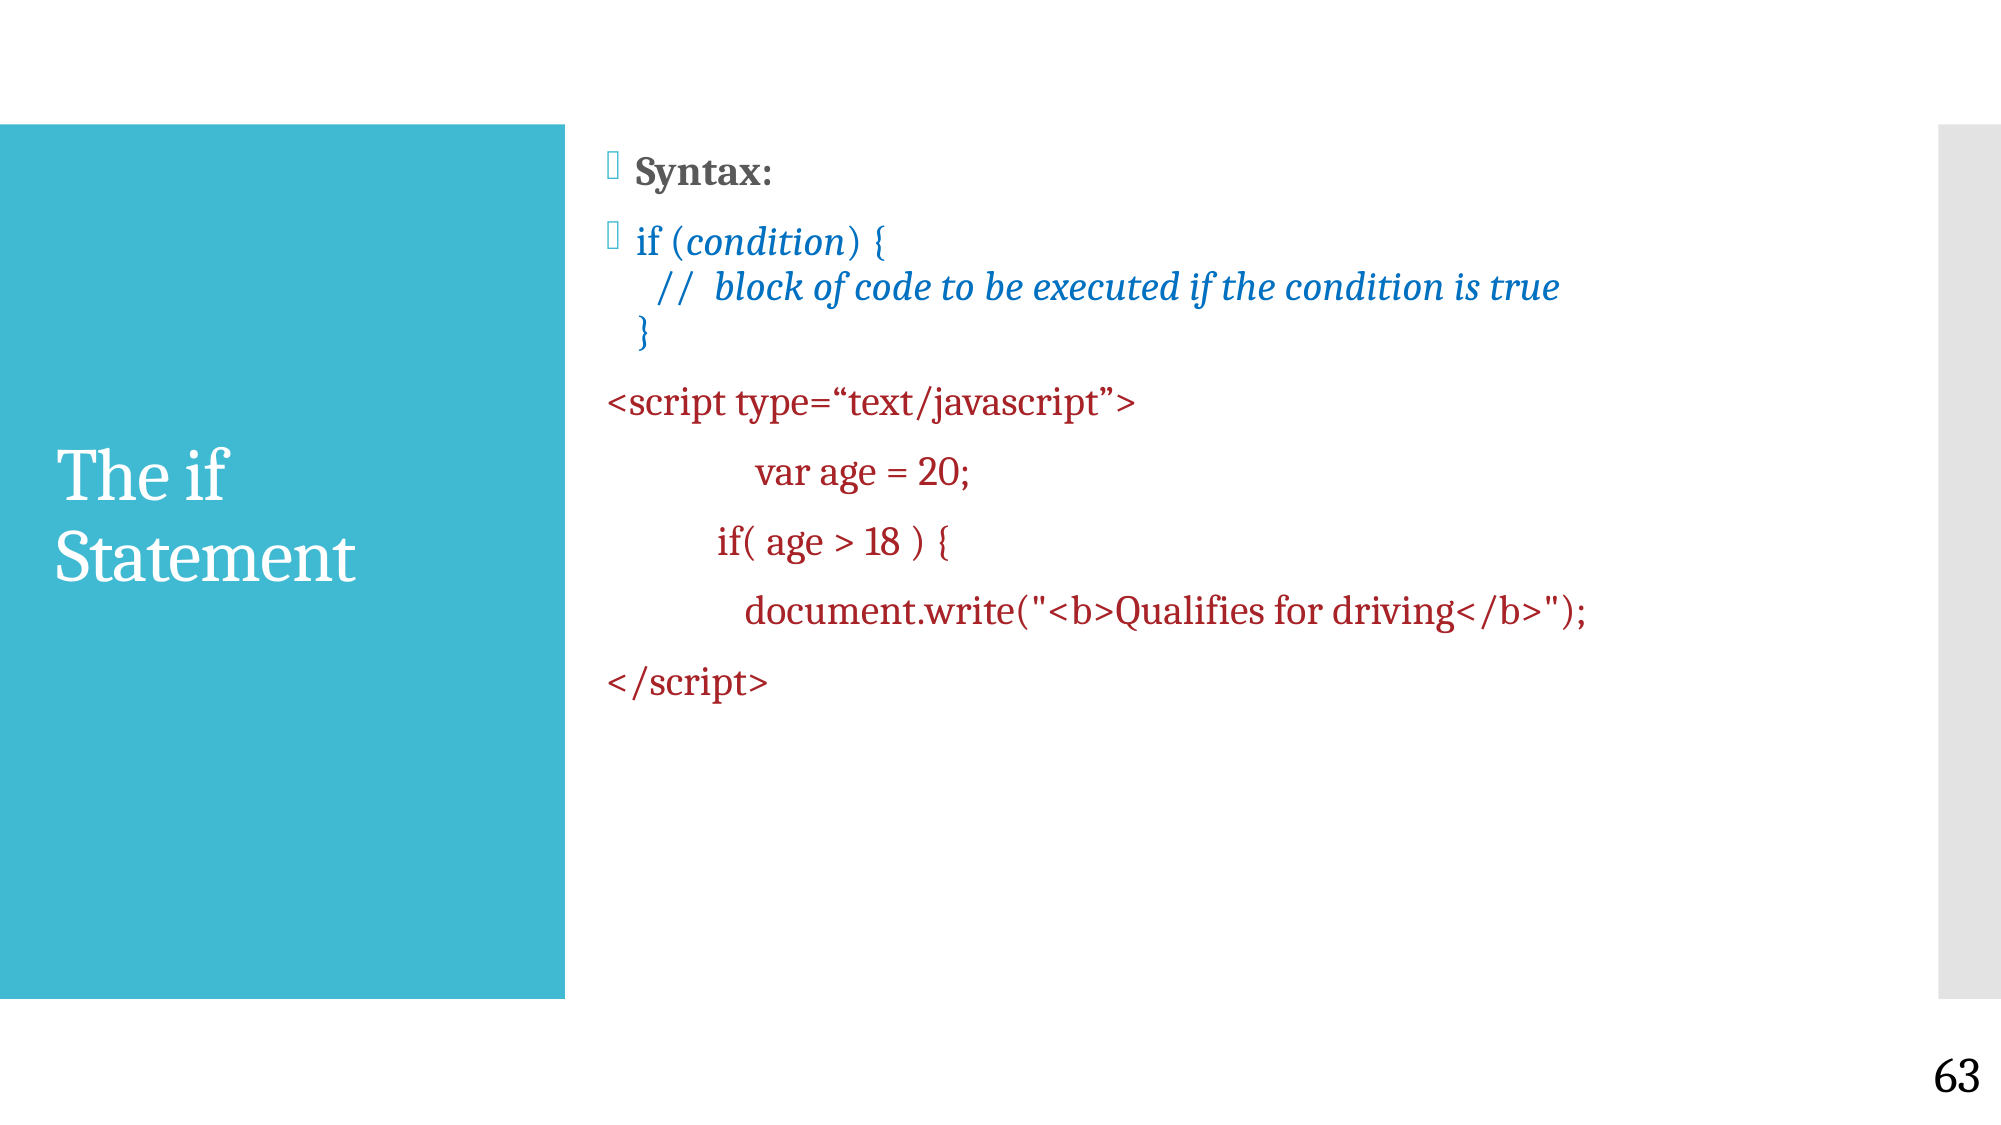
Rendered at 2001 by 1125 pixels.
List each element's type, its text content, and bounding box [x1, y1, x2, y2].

slide_number 63 [1744, 1042, 1996, 1103]
title The if Statement [41, 184, 525, 940]
list Syntax: if (condition) { // block of code to be executed if the condition is true } <script type=“text/javascript”> var age = 20; if( age > 18 ) { document.write("<b>Qualifies for driving</b>"); </script> [591, 141, 1906, 982]
